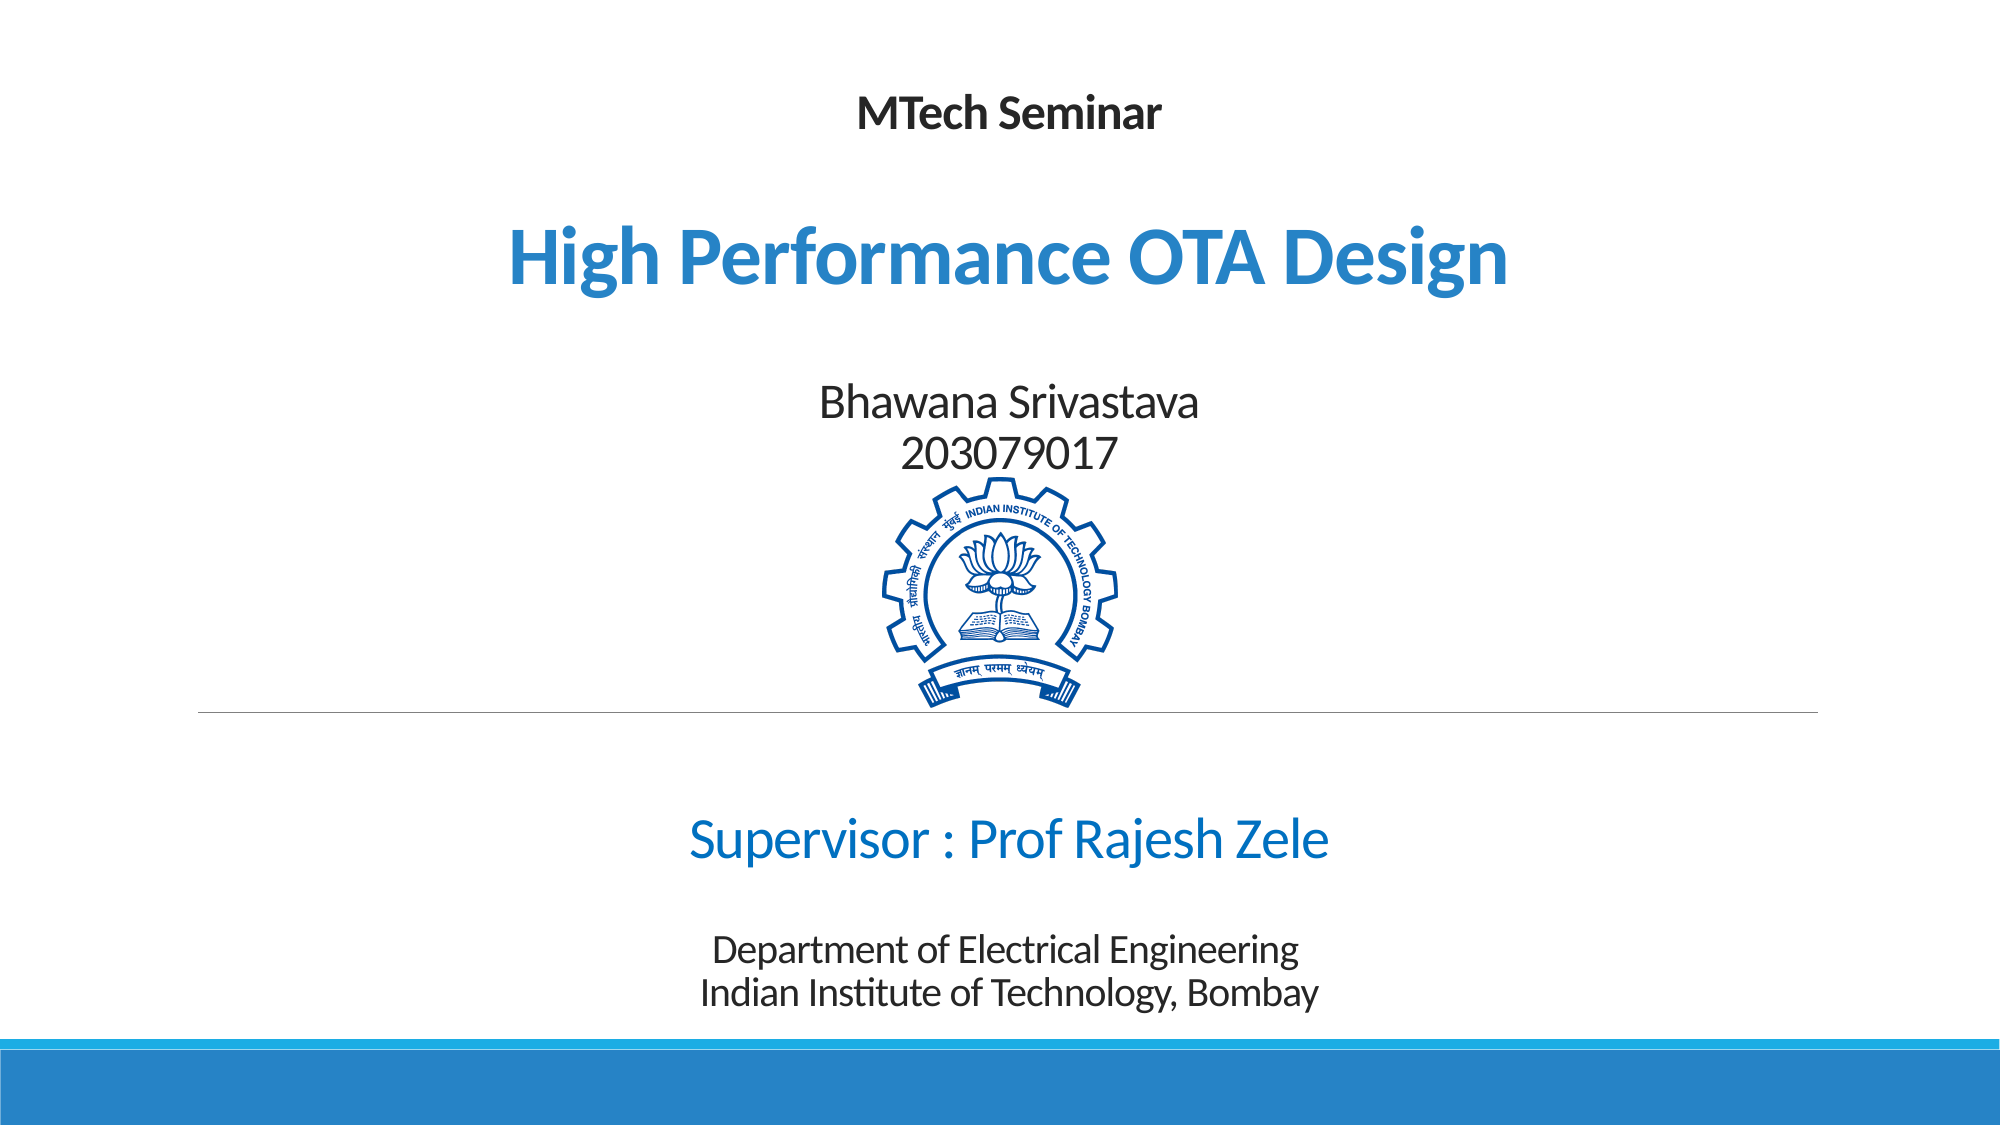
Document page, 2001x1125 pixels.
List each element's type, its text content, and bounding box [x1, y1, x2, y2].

title MTech Seminar High Performance OTA Design Bhawana Srivastava 203079017 Supervisor : Prof Rajesh Zele Department of Electrical Engineering Indian Institute of Technology, Bombay [110, 46, 1909, 1023]
picture [881, 477, 1119, 708]
